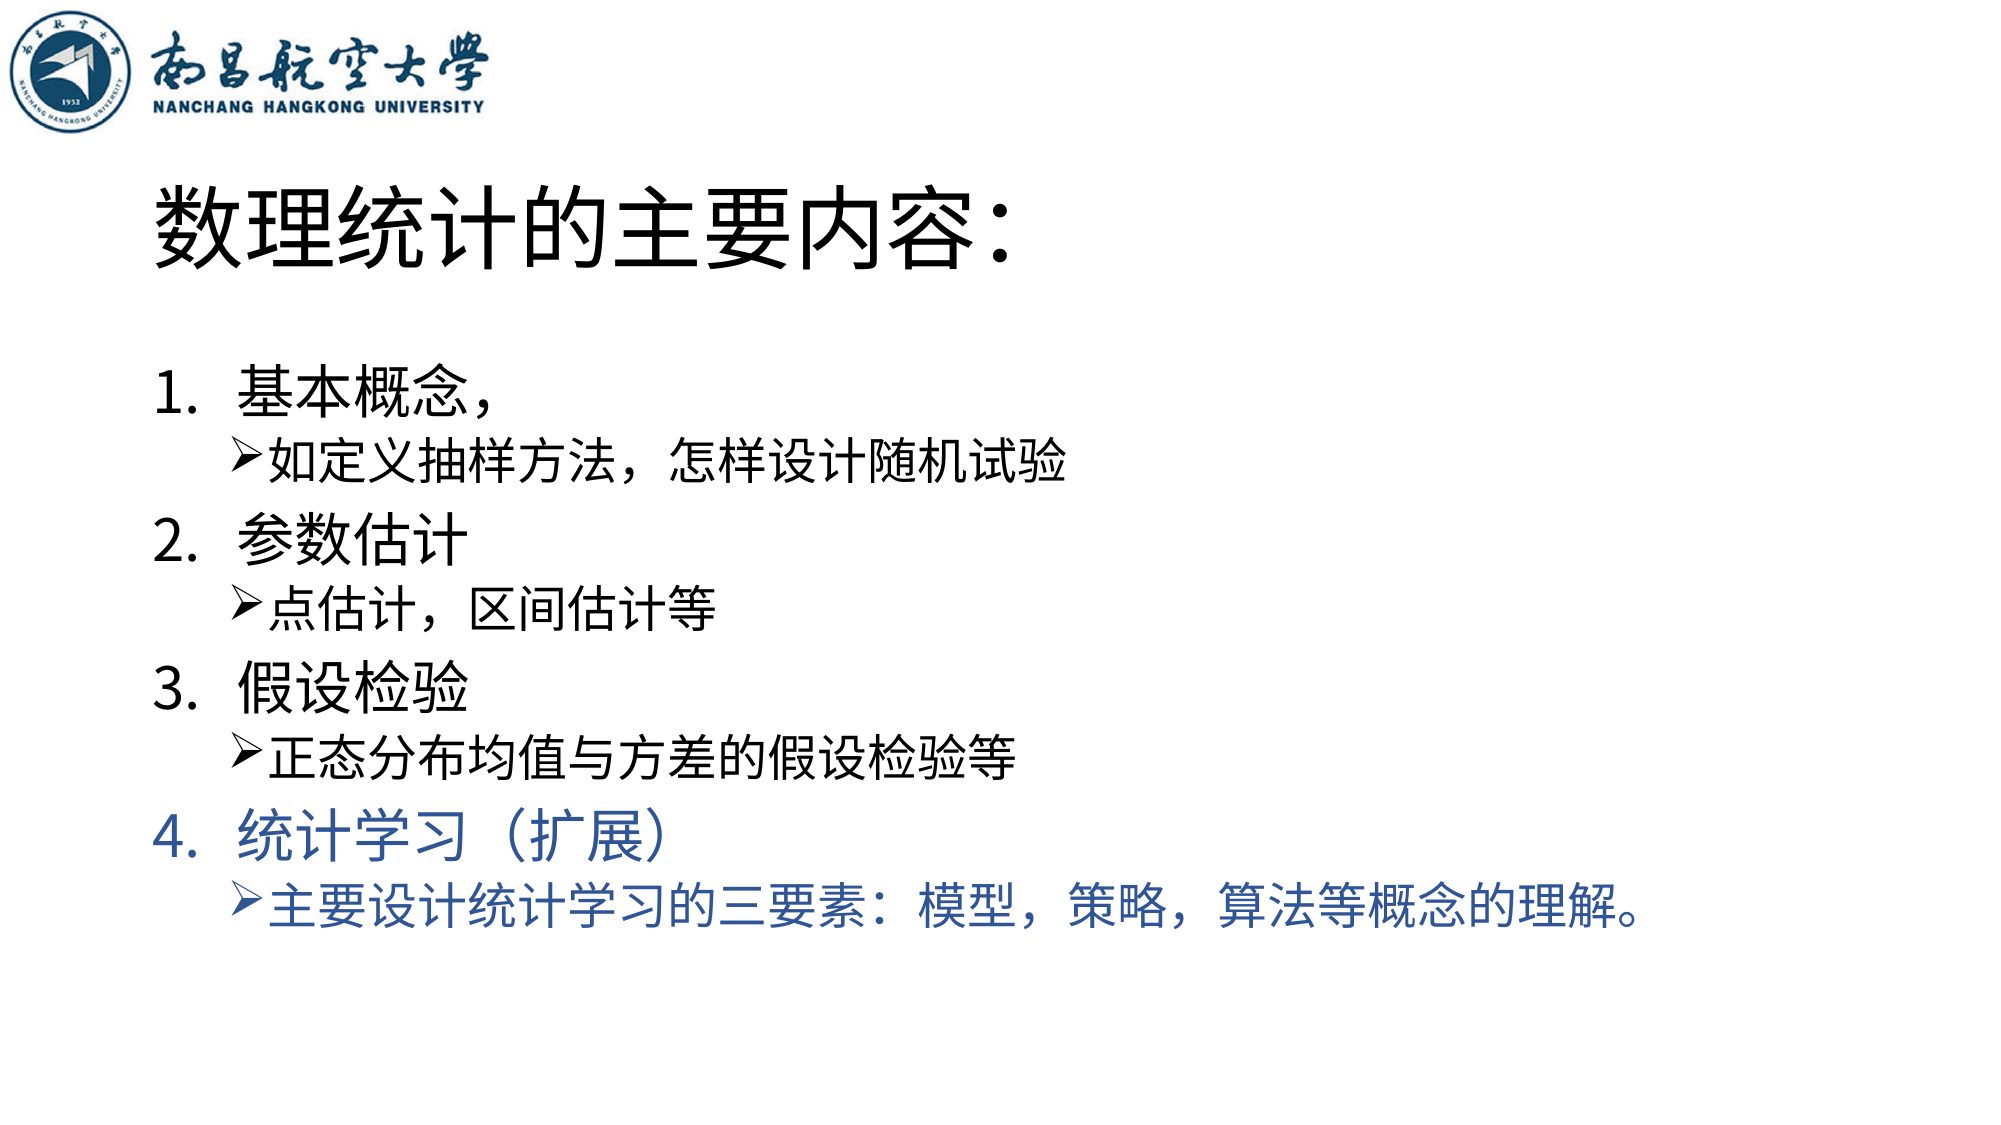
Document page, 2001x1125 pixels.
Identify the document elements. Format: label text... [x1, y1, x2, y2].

list 基本概念， 如定义抽样方法，怎样设计随机试验 参数估计 点估计，区间估计等 假设检验 正态分布均值与方差的假设检验等 统计学习（扩展） 主要设计统计学习的三要素：模型，策略，算法等概念的理解。 [137, 355, 1863, 1014]
title 数理统计的主要内容： [137, 123, 1863, 342]
picture [7, 6, 493, 138]
